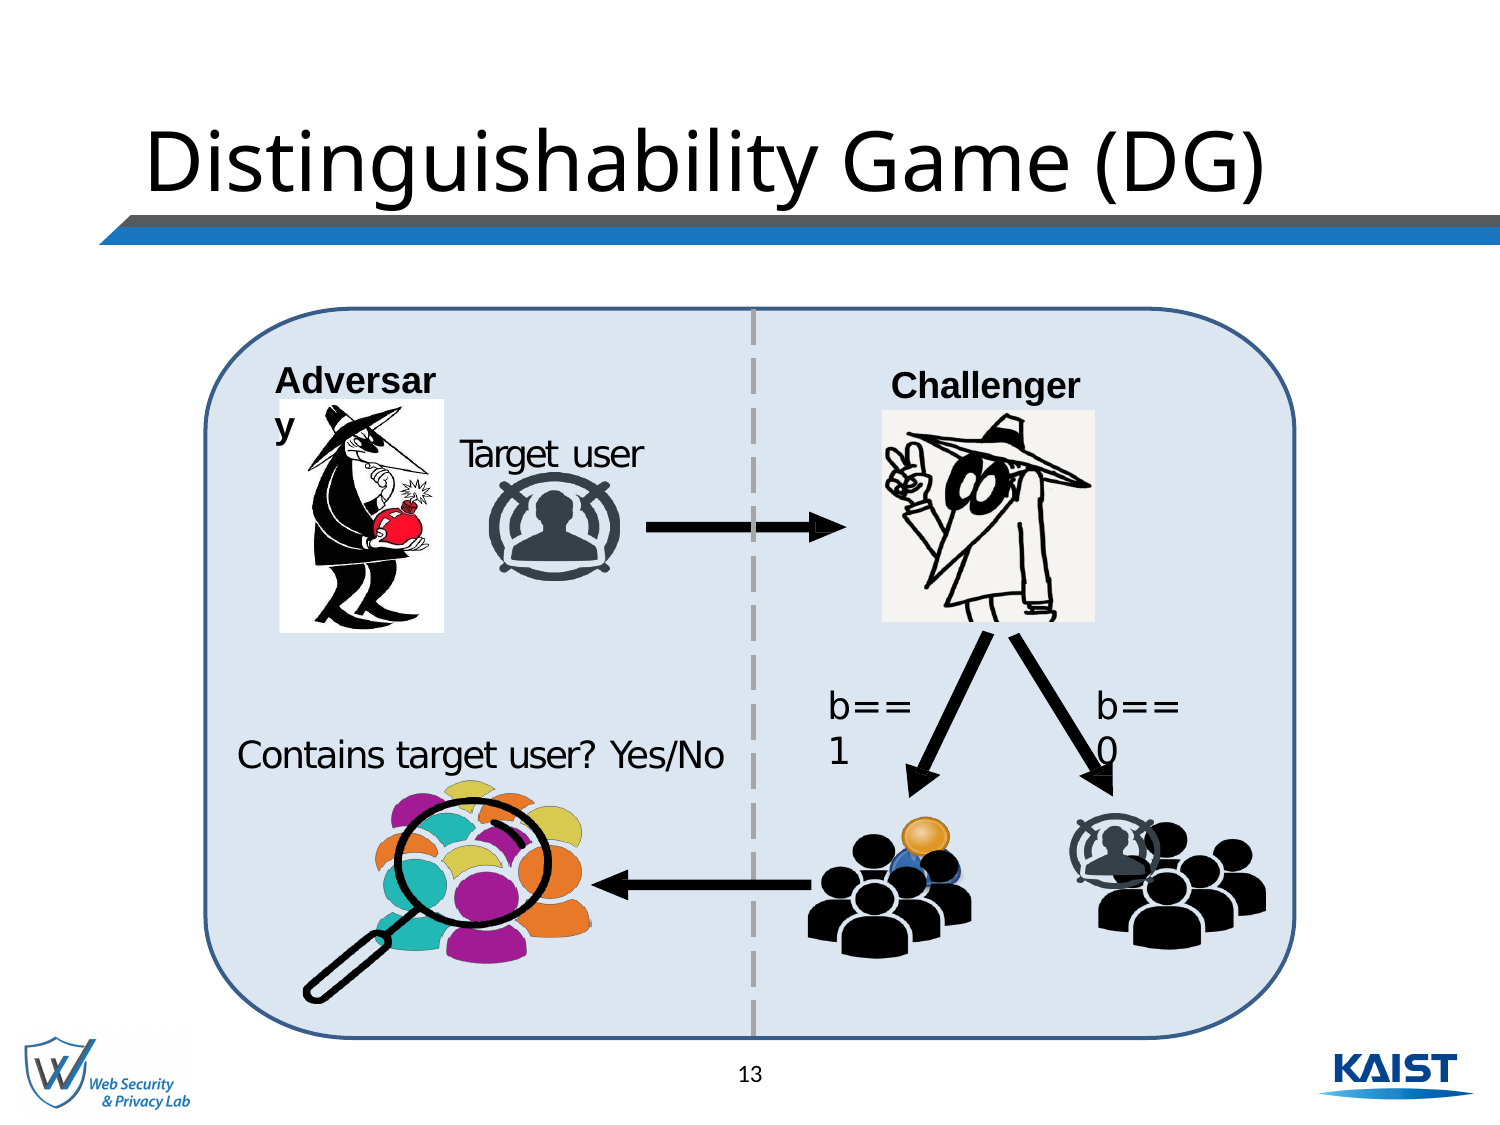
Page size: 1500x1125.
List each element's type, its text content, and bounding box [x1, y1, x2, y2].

title Distinguishability Game (DG) [129, 70, 1423, 217]
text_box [205, 308, 1295, 1039]
slide_number 13 [581, 1042, 919, 1103]
picture [1303, 1050, 1489, 1103]
picture [19, 1029, 196, 1116]
